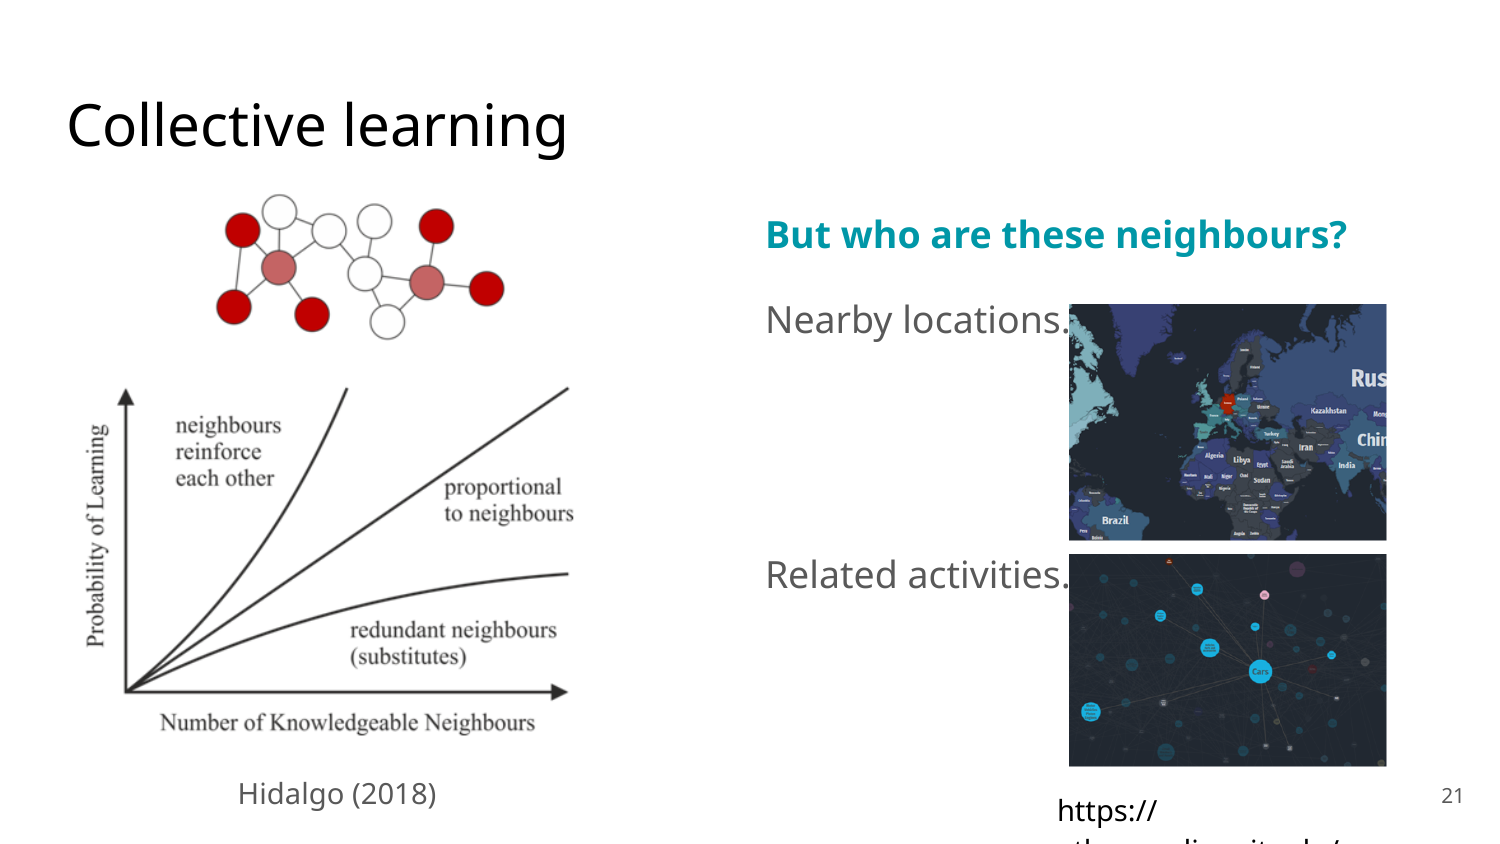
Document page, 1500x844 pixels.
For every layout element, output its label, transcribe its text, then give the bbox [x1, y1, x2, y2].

picture [1068, 302, 1387, 541]
picture [1068, 553, 1387, 767]
text_box https://atlas.media.mit.edu/ [1042, 771, 1396, 838]
slide_number ‹#› [1389, 764, 1480, 830]
picture [65, 178, 609, 761]
title Collective learning [51, 72, 1449, 167]
text_box Hidalgo (2018) [222, 769, 452, 821]
list But who are these neighbours? Nearby locations. Related activities. [750, 189, 1396, 750]
